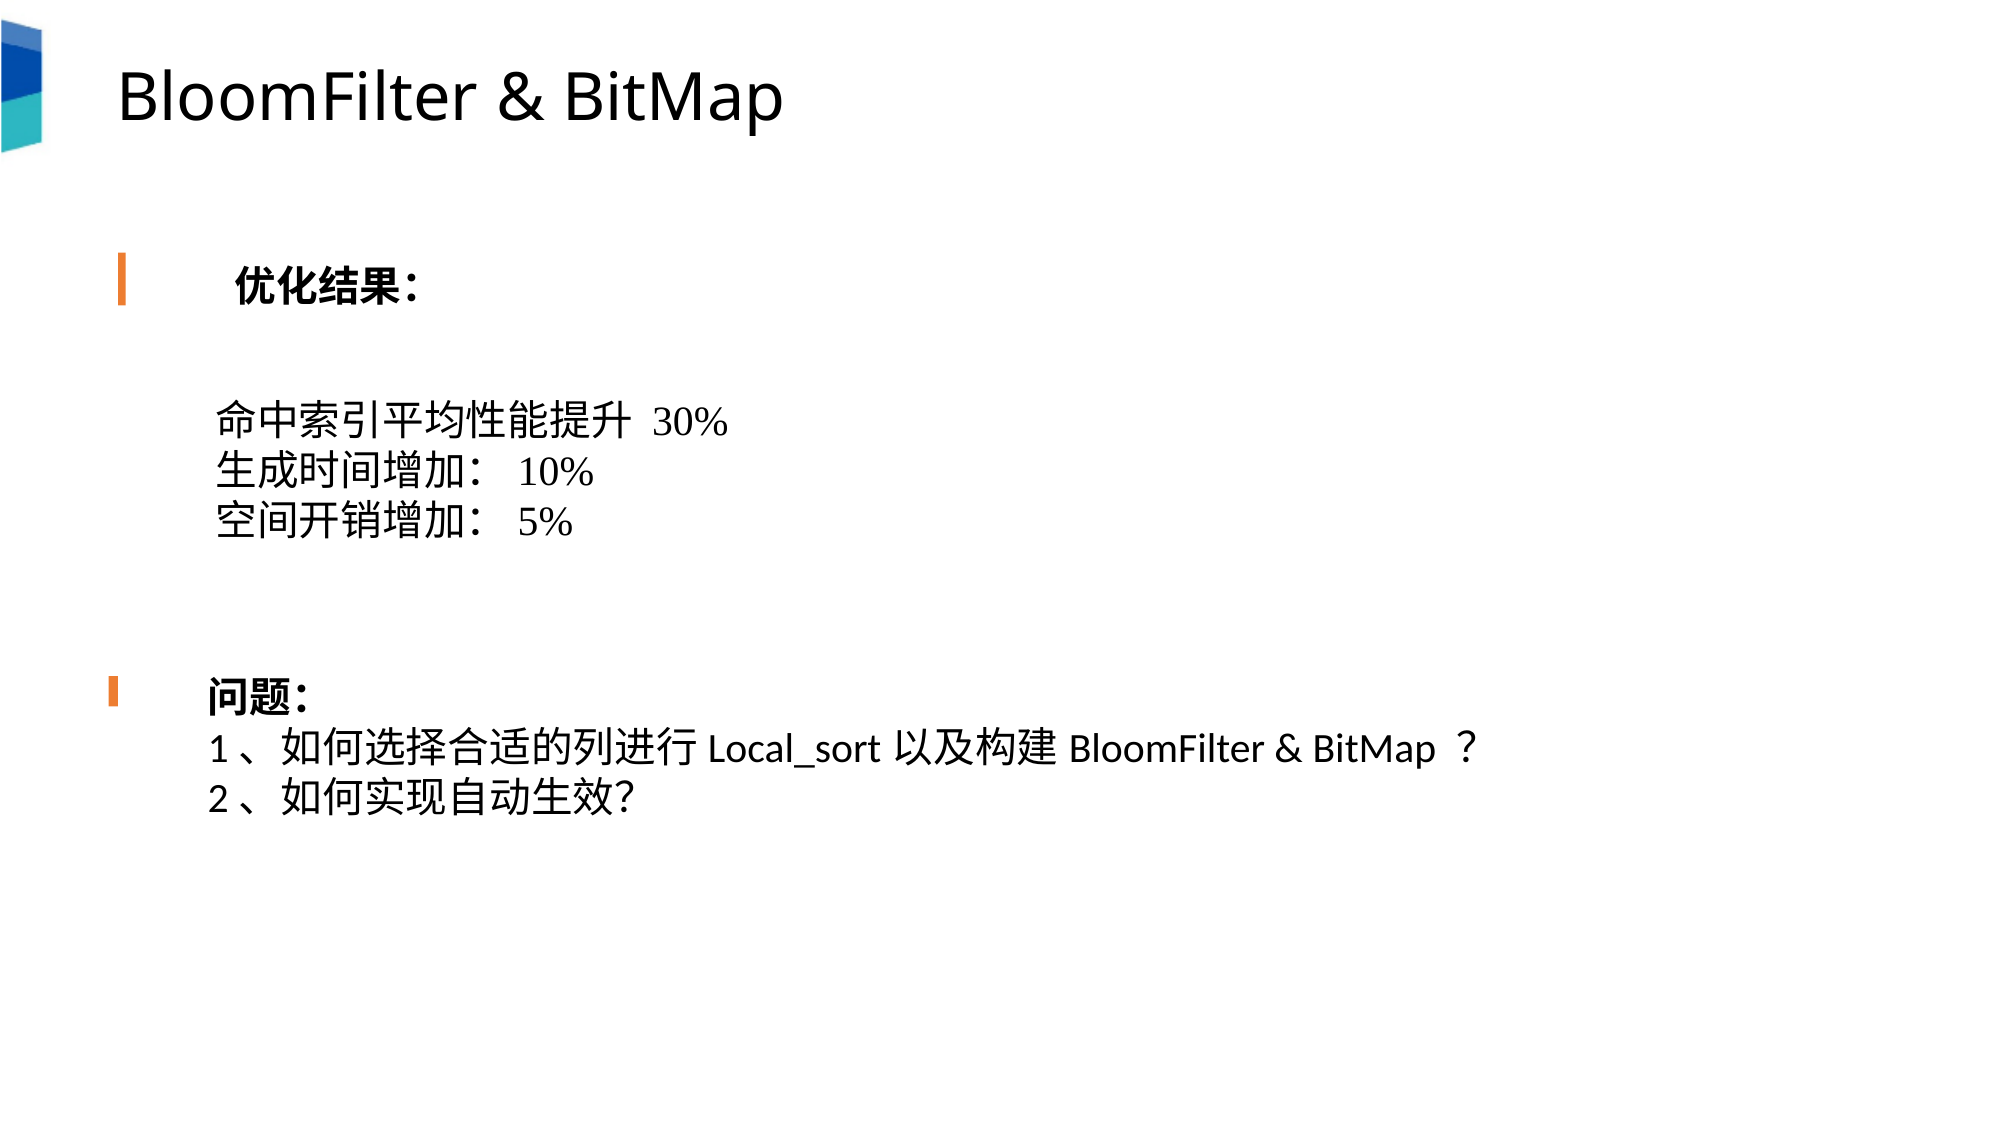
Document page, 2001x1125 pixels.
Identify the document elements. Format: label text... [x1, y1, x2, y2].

picture [0, 0, 51, 185]
text_box [108, 675, 119, 707]
text_box 命中索引平均性能提升 30% 生成时间增加：10% 空间开销增加：5% [125, 336, 798, 642]
text_box 问题： 1、如何选择合适的列进行Local_sort以及构建BloomFilter & BitMap ？ 2、如何实现自动生效？ [192, 663, 1546, 879]
text_box [117, 251, 127, 306]
text_box BloomFilter & BitMap [101, 32, 1827, 165]
text_box 优化结果： [219, 252, 964, 318]
